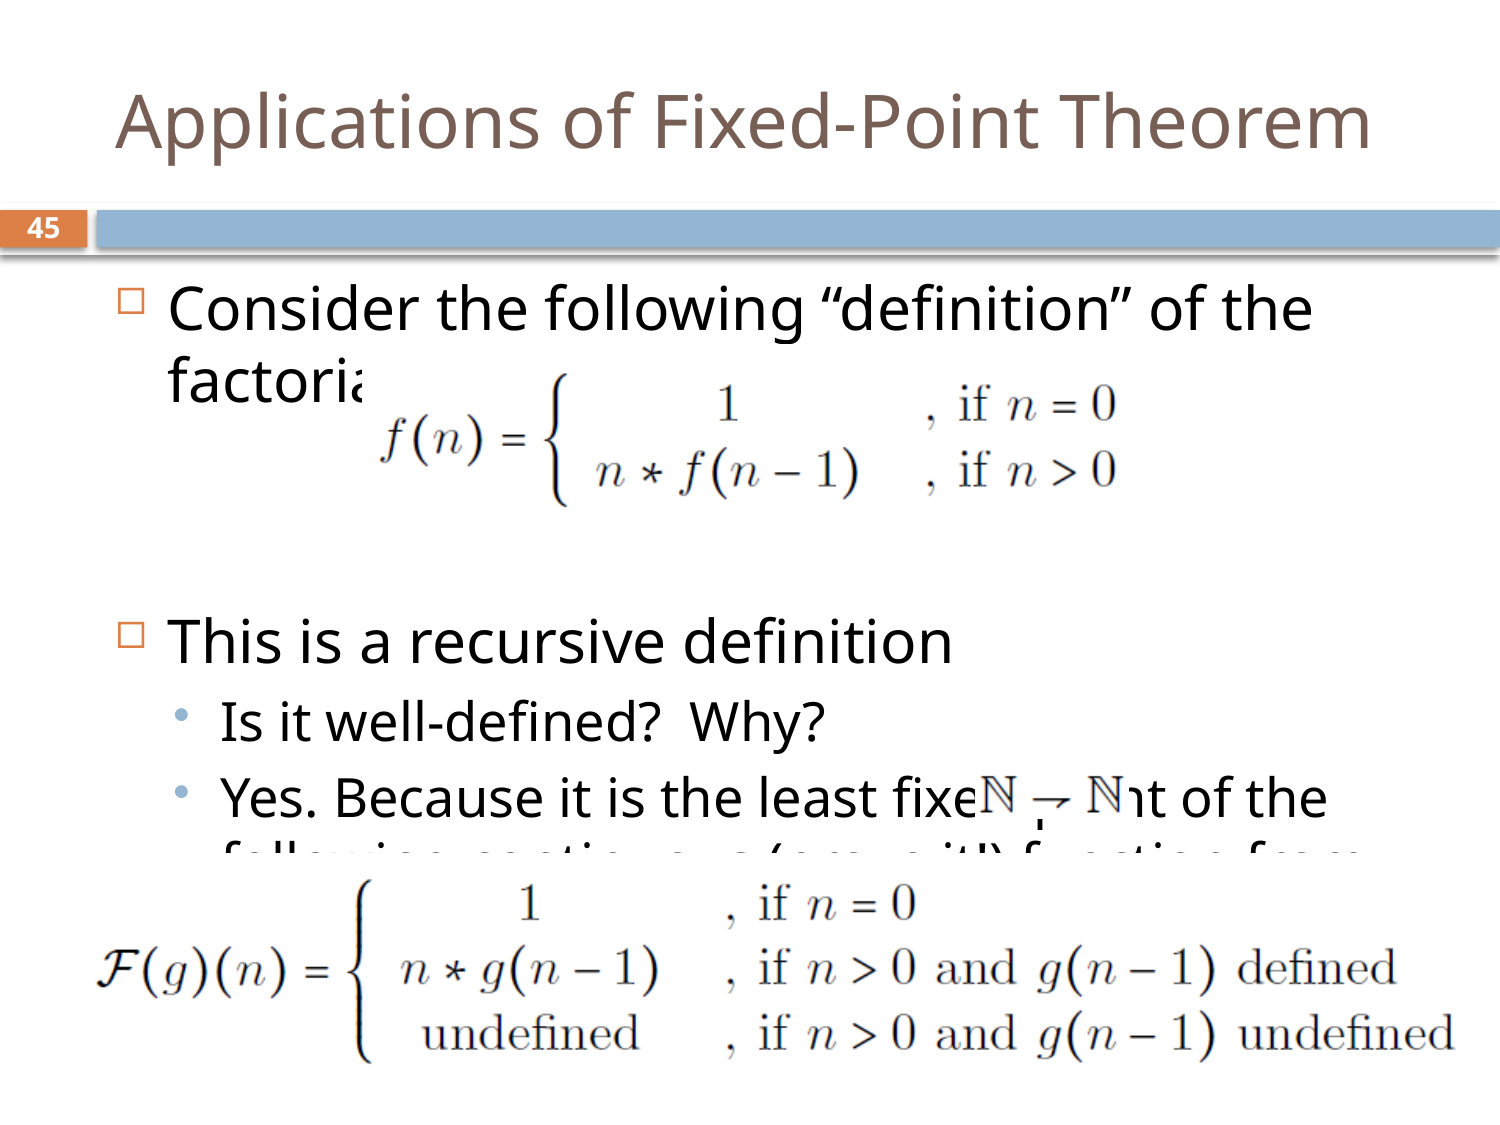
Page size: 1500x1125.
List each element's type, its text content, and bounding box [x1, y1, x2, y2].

picture [87, 852, 1465, 1076]
slide_number 45 [0, 208, 88, 249]
picture [362, 344, 1138, 527]
title Applications of Fixed-Point Theorem [100, 37, 1438, 200]
picture [975, 766, 1129, 819]
list Consider the following “definition” of the factorial: This is a recursive definition Is it well-defined? Why? Yes. Because it is the least fixed-point of the following continuous (prove it!) function from to itself [100, 262, 1500, 1000]
